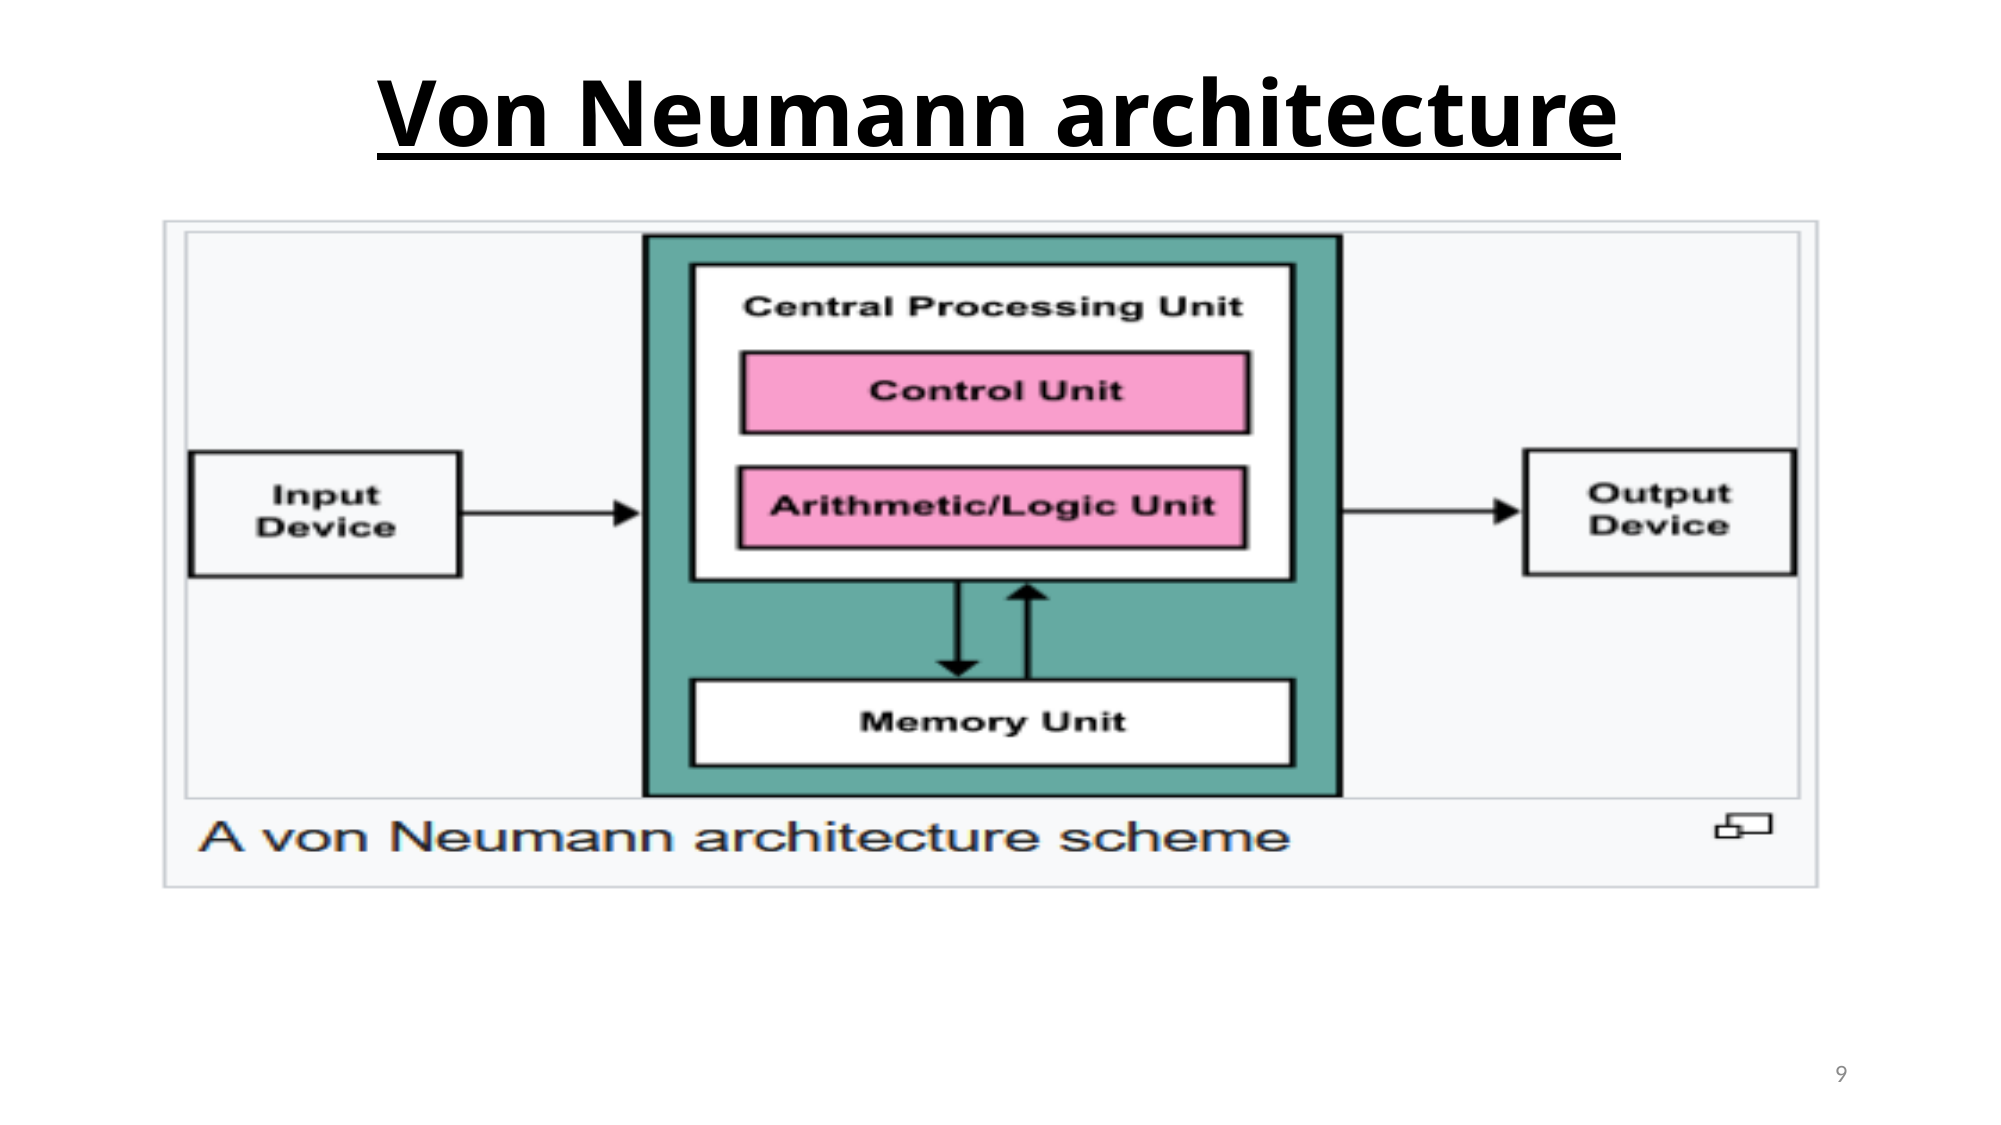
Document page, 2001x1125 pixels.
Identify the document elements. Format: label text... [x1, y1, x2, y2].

slide_number 9 [1412, 1042, 1863, 1103]
title Von Neumann architecture [46, 31, 1952, 203]
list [157, 184, 1863, 986]
